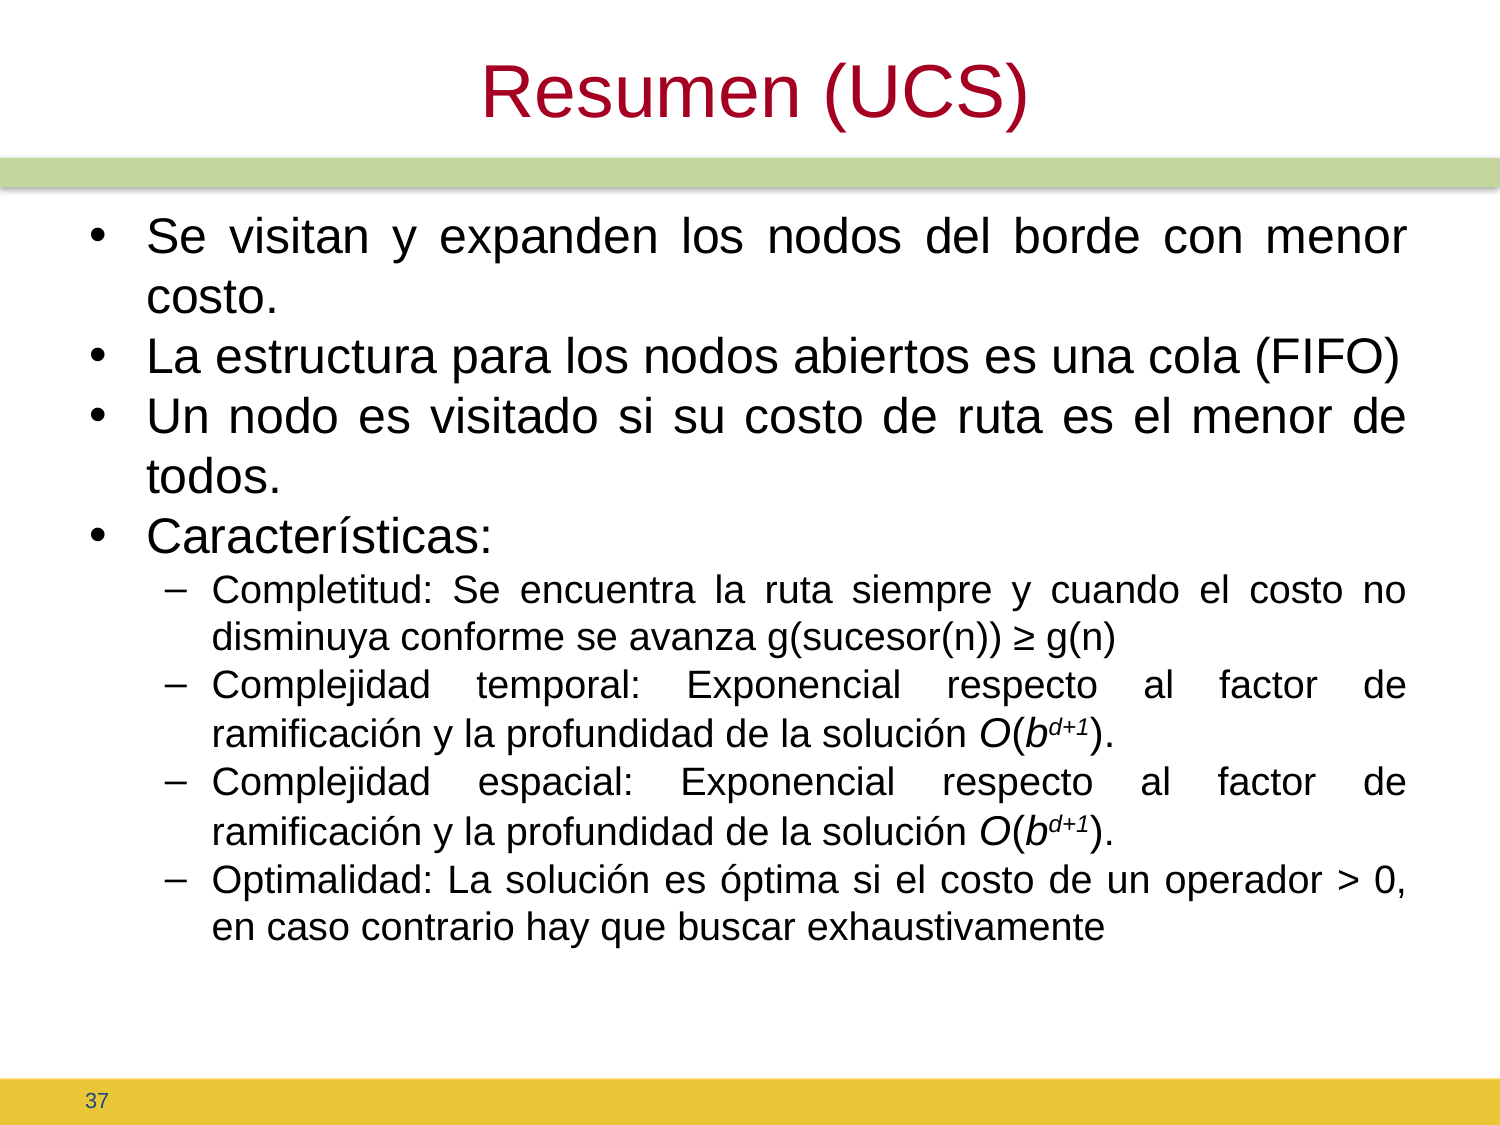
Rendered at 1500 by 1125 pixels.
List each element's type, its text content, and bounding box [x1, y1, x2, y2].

list Se visitan y expanden los nodos del borde con menor costo. La estructura para los nodos abiertos es una cola (FIFO) Un nodo es visitado si su costo de ruta es el menor de todos. Características: Completitud: Se encuentra la ruta siempre y cuando el costo no disminuya conforme se avanza g(sucesor(n)) ≥ g(n) Complejidad temporal: Exponencial respecto al factor de ramificación y la profundidad de la solución O(bd+1). Complejidad espacial: Exponencial respecto al factor de ramificación y la profundidad de la solución O(bd+1). Optimalidad: La solución es óptima si el costo de un operador > 0, en caso contrario hay que buscar exhaustivamente [75, 196, 1424, 1024]
title Resumen (UCS) [52, 34, 1460, 141]
